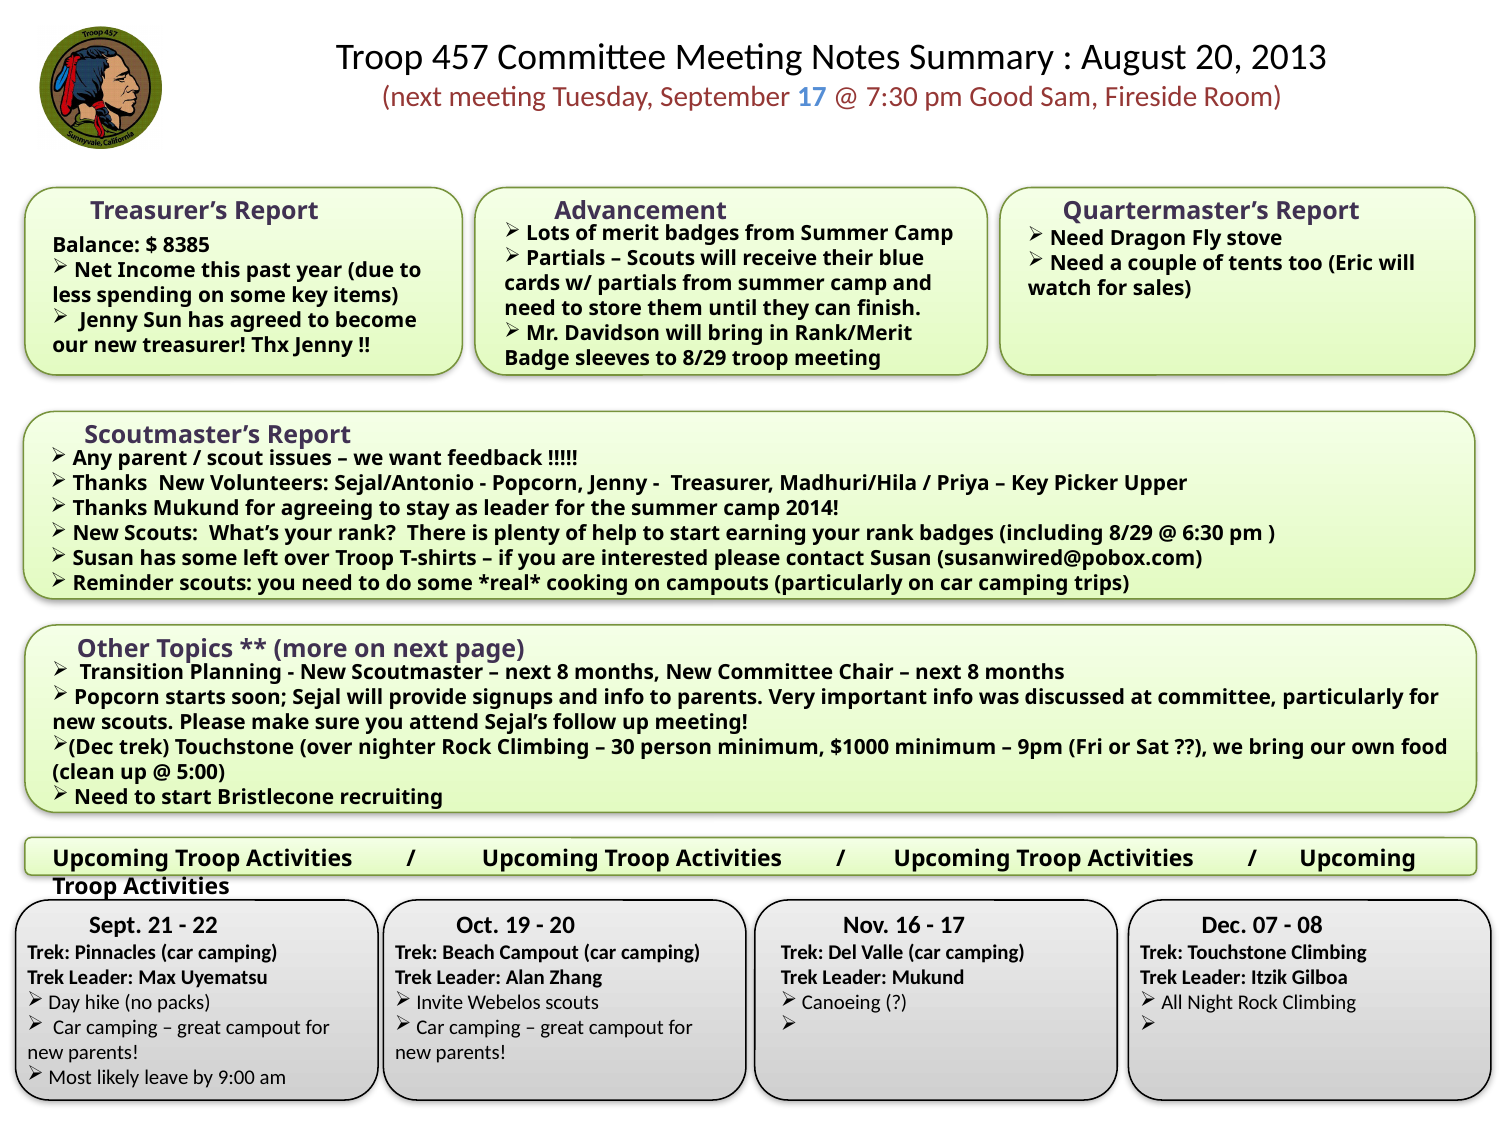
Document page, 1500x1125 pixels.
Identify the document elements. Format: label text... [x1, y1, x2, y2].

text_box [24, 624, 1477, 813]
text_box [24, 187, 463, 376]
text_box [380, 899, 747, 1101]
text_box Upcoming Troop Activities / Upcoming Troop Activities / Upcoming Troop Activities / Upcoming Troop Activities [37, 836, 1487, 902]
text_box Any parent / scout issues – we want feedback !!!!! Thanks New Volunteers: Sejal/Antonio - Popcorn, Jenny - Treasurer, Madhuri/Hila / Priya – Key Picker Upper Thanks Mukund for agreeing to stay as leader for the summer camp 2014! New Scouts: What’s your rank? There is plenty of help to start earning your rank badges (including 8/29 @ 6:30 pm ) Susan has some left over Troop T-shirts – if you are interested please contact Susan (susanwired@pobox.com) Reminder scouts: you need to do some *real* cooking on campouts (particularly on car camping trips) [35, 437, 1467, 600]
text_box [24, 836, 37, 876]
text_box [474, 187, 988, 376]
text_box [1125, 899, 1492, 1101]
text_box Scoutmaster’s Report [69, 411, 367, 437]
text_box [754, 899, 1118, 1101]
text_box Troop 457 Committee Meeting Notes Summary : August 20, 2013 (next meeting Tuesday, September 17 @ 7:30 pm Good Sam, Fireside Room) [321, 24, 1343, 120]
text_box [999, 187, 1476, 376]
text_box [12, 899, 379, 1101]
picture [37, 24, 163, 151]
text_box [22, 410, 1476, 593]
